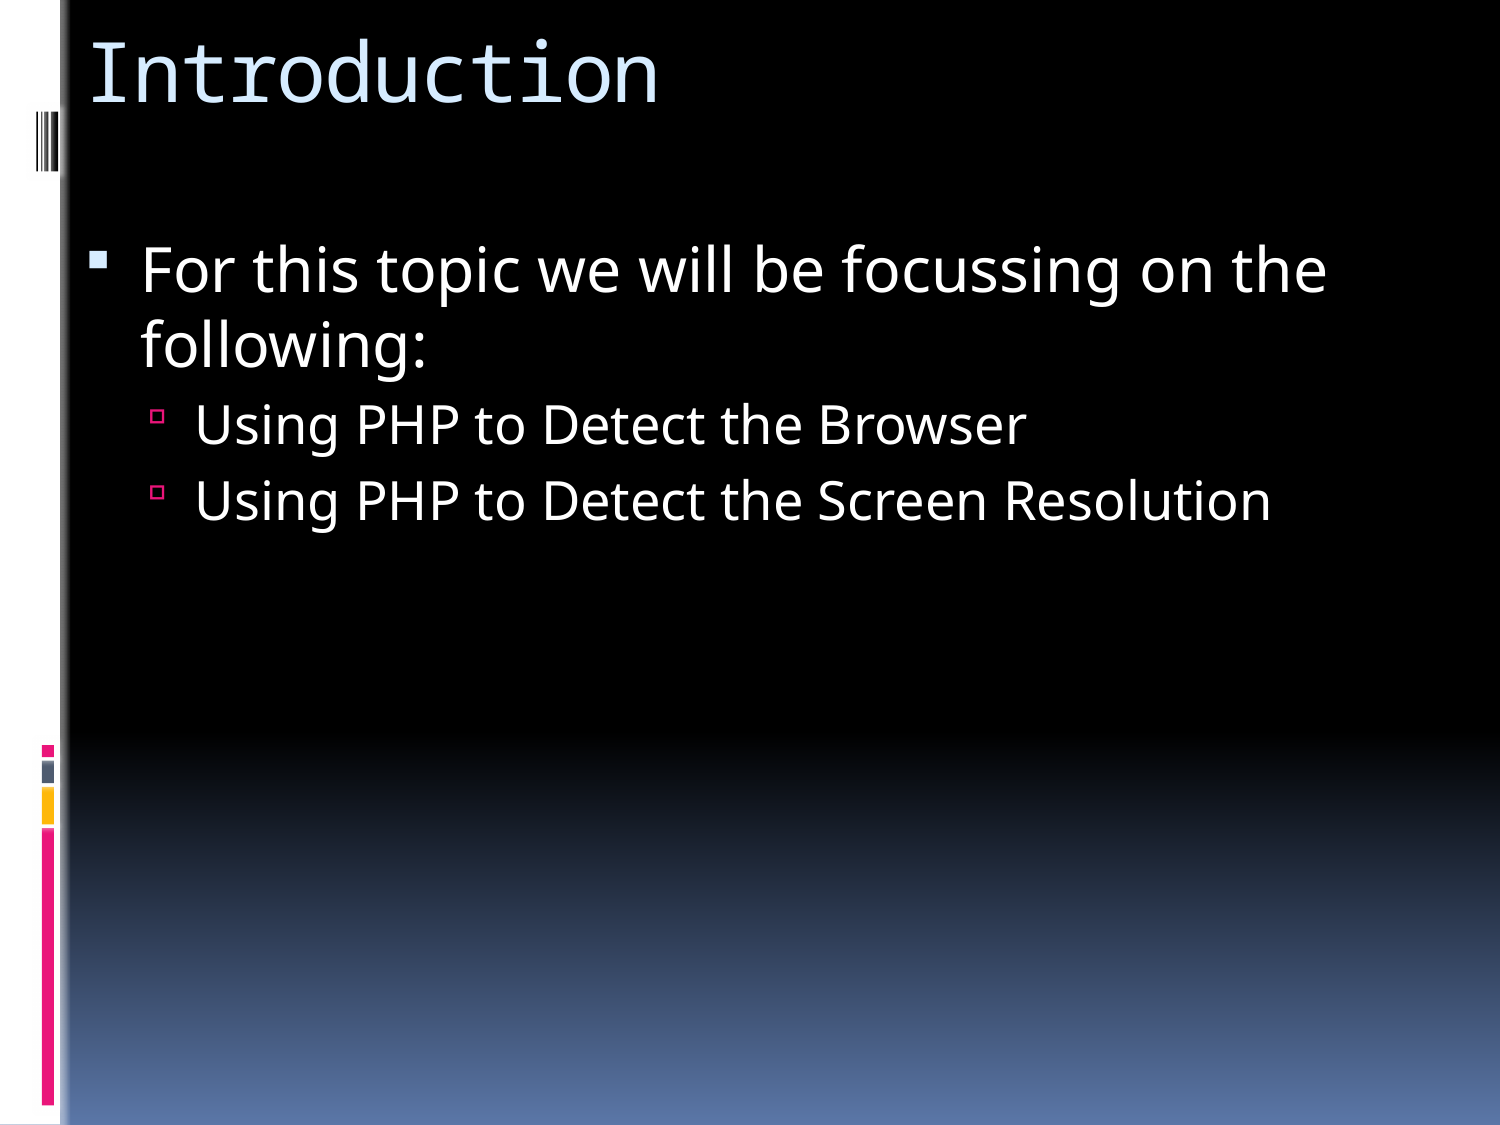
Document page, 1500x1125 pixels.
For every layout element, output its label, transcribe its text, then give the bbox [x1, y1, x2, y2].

list For this topic we will be focussing on the following: Using PHP to Detect the Browser Using PHP to Detect the Screen Resolution [58, 222, 1454, 1102]
title Introduction [70, 11, 1454, 200]
